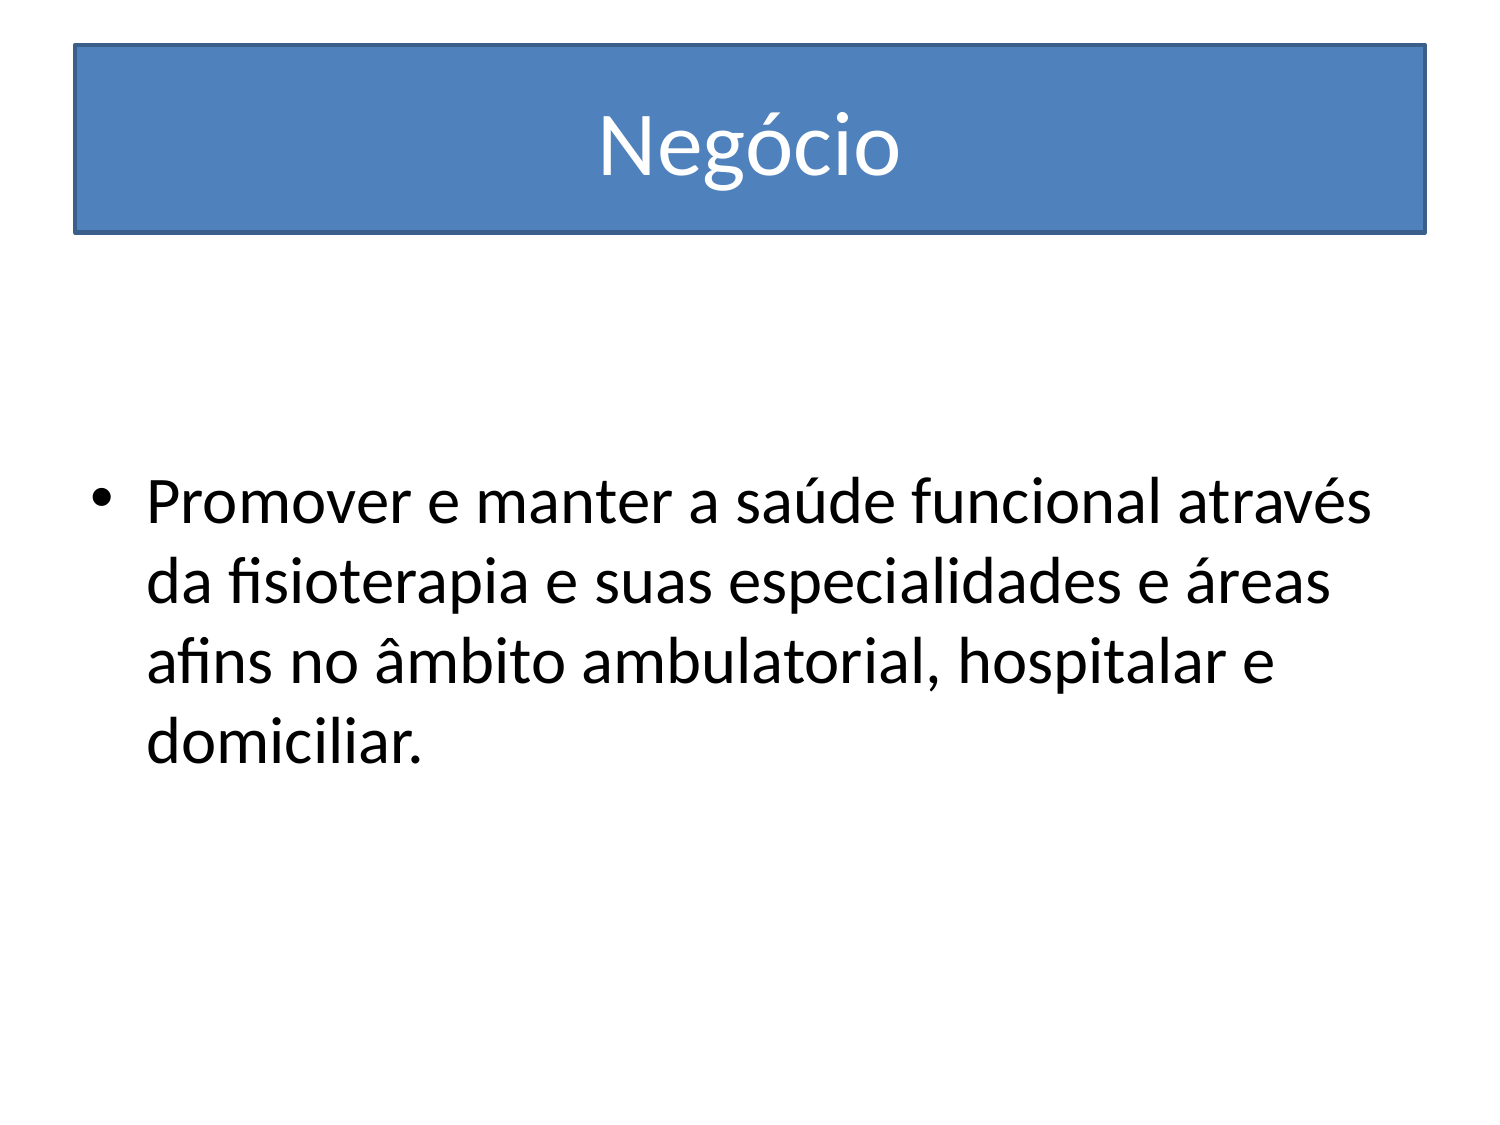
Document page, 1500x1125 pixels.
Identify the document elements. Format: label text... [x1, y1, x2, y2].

title Negócio [73, 43, 1427, 235]
list Promover e manter a saúde funcional através da fisioterapia e suas especialidades e áreas afins no âmbito ambulatorial, hospitalar e domiciliar. [75, 262, 1425, 1005]
